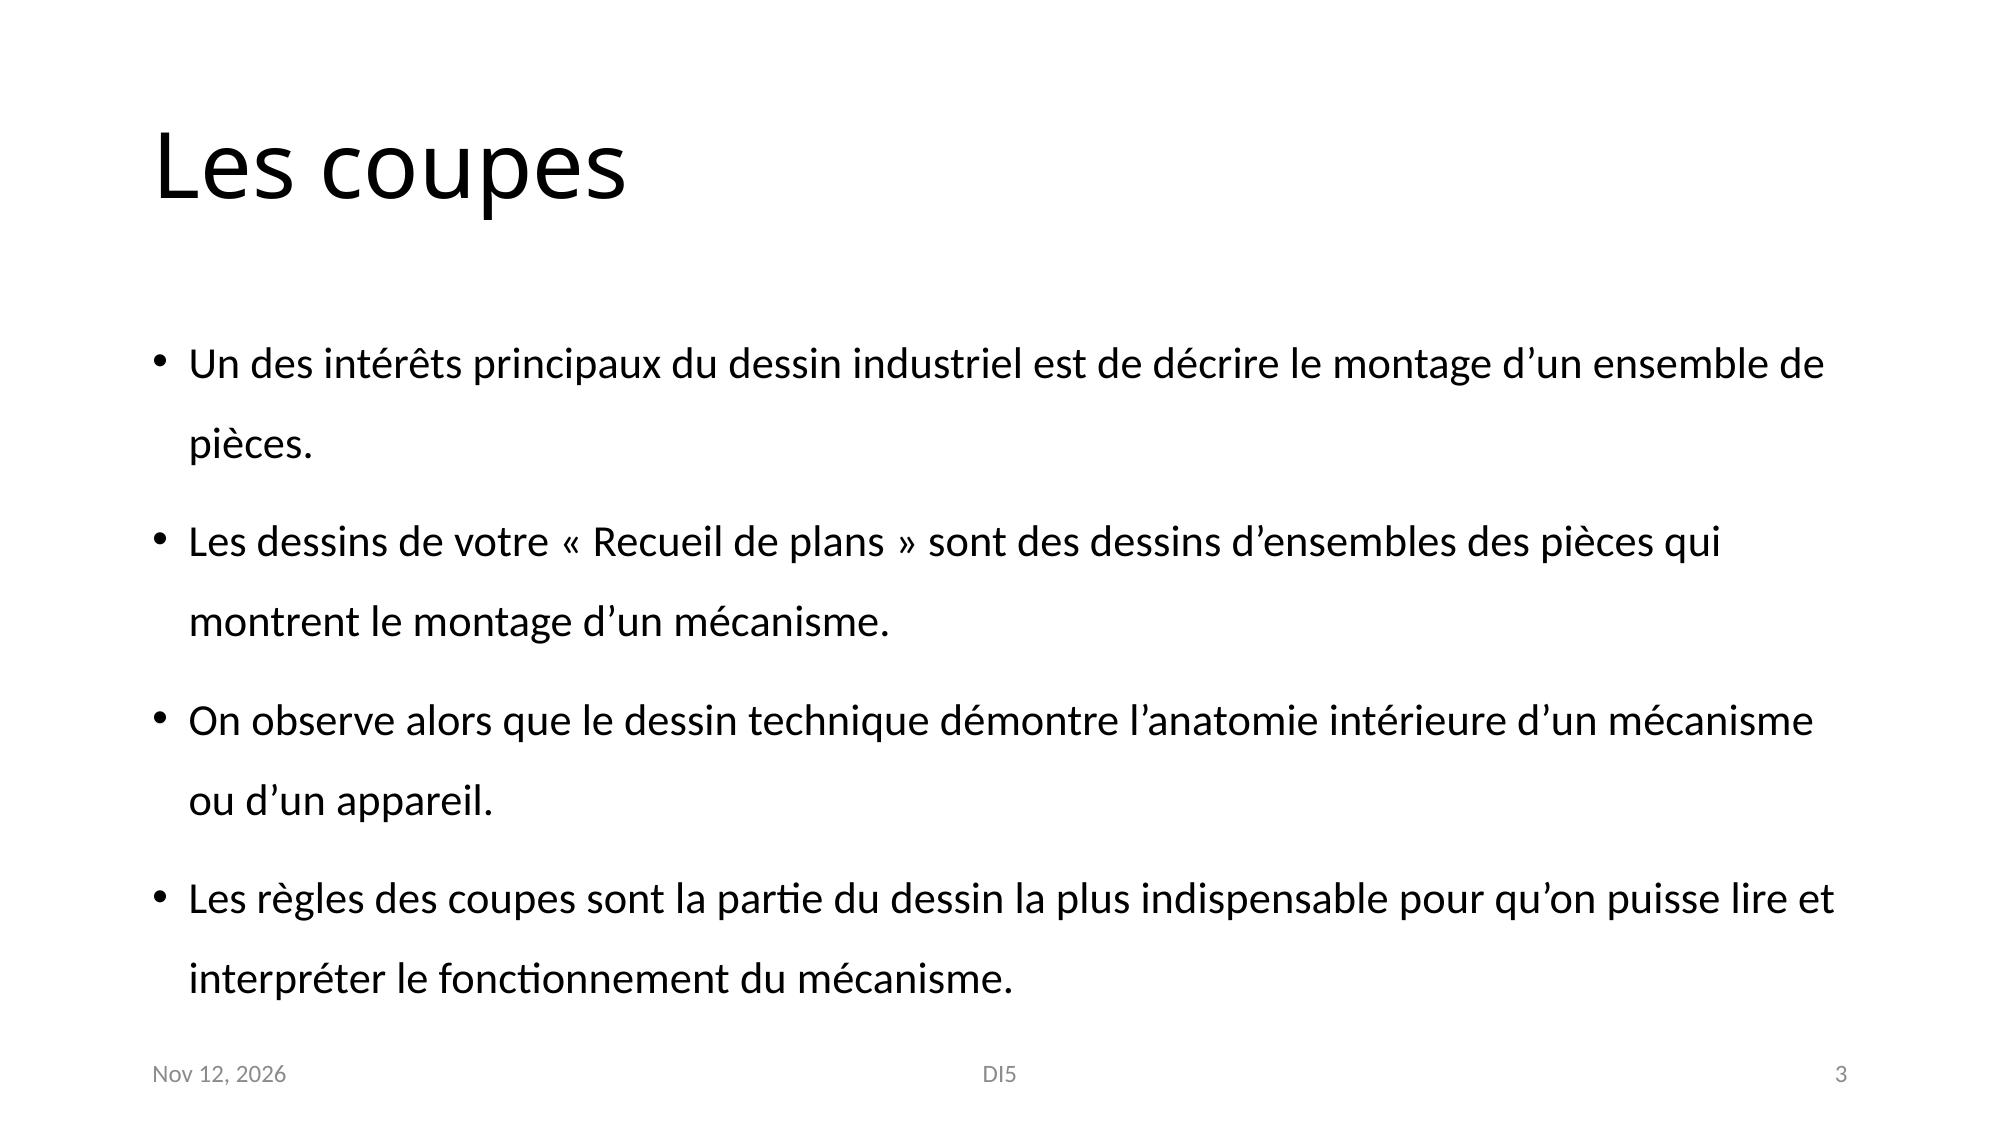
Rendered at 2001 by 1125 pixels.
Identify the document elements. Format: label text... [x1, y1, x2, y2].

slide_number 3 [1412, 1042, 1863, 1103]
title Les coupes [137, 59, 1863, 278]
slide_number Nov-18 [137, 1042, 588, 1103]
list Un des intérêts principaux du dessin industriel est de décrire le montage d’un ensemble de pièces. Les dessins de votre « Recueil de plans » sont des dessins d’ensembles des pièces qui montrent le montage d’un mécanisme. On observe alors que le dessin technique démontre l’anatomie intérieure d’un mécanisme ou d’un appareil. Les règles des coupes sont la partie du dessin la plus indispensable pour qu’on puisse lire et interpréter le fonctionnement du mécanisme. [137, 299, 1863, 1014]
footer DI5 [662, 1042, 1338, 1103]
